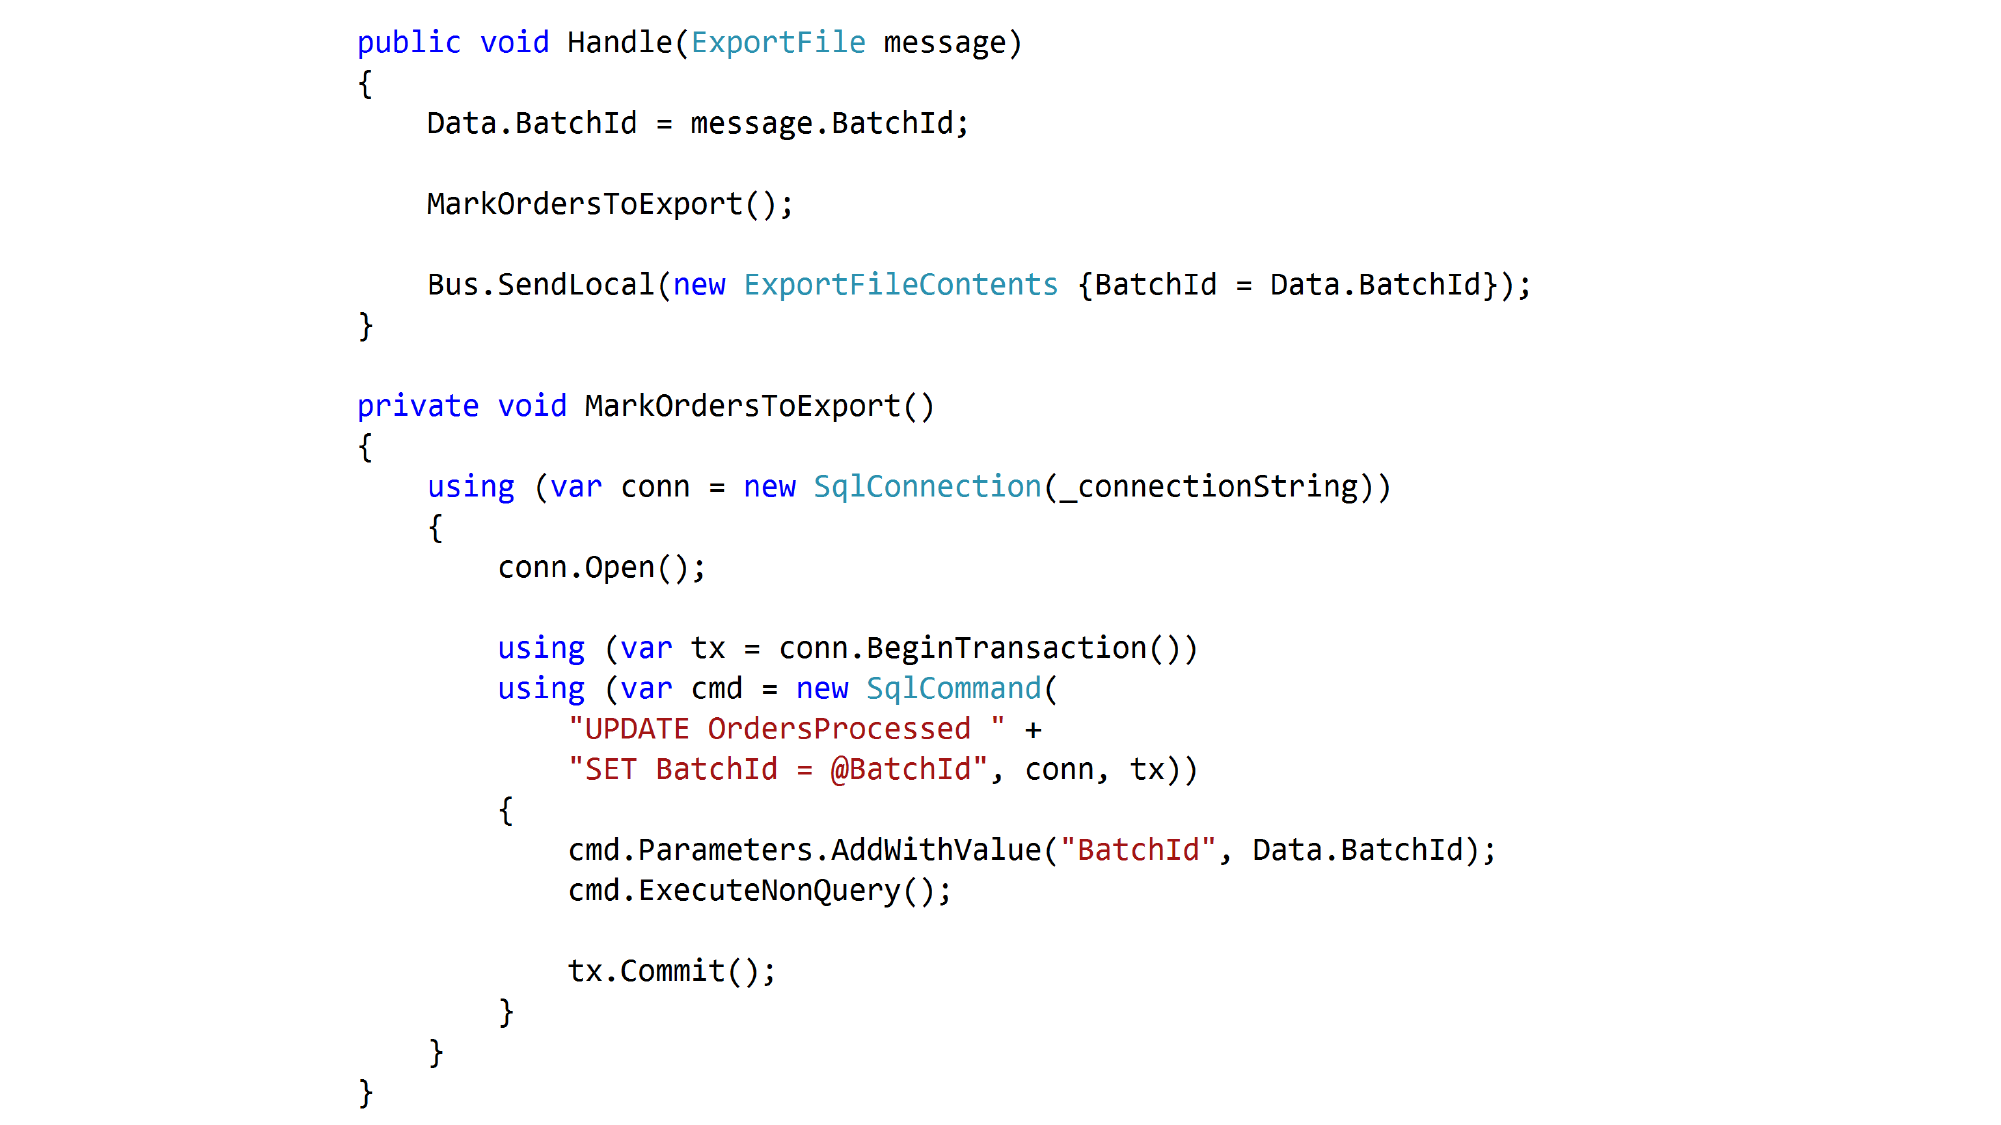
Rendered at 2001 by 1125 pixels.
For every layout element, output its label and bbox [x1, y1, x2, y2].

picture [350, 9, 1544, 1118]
